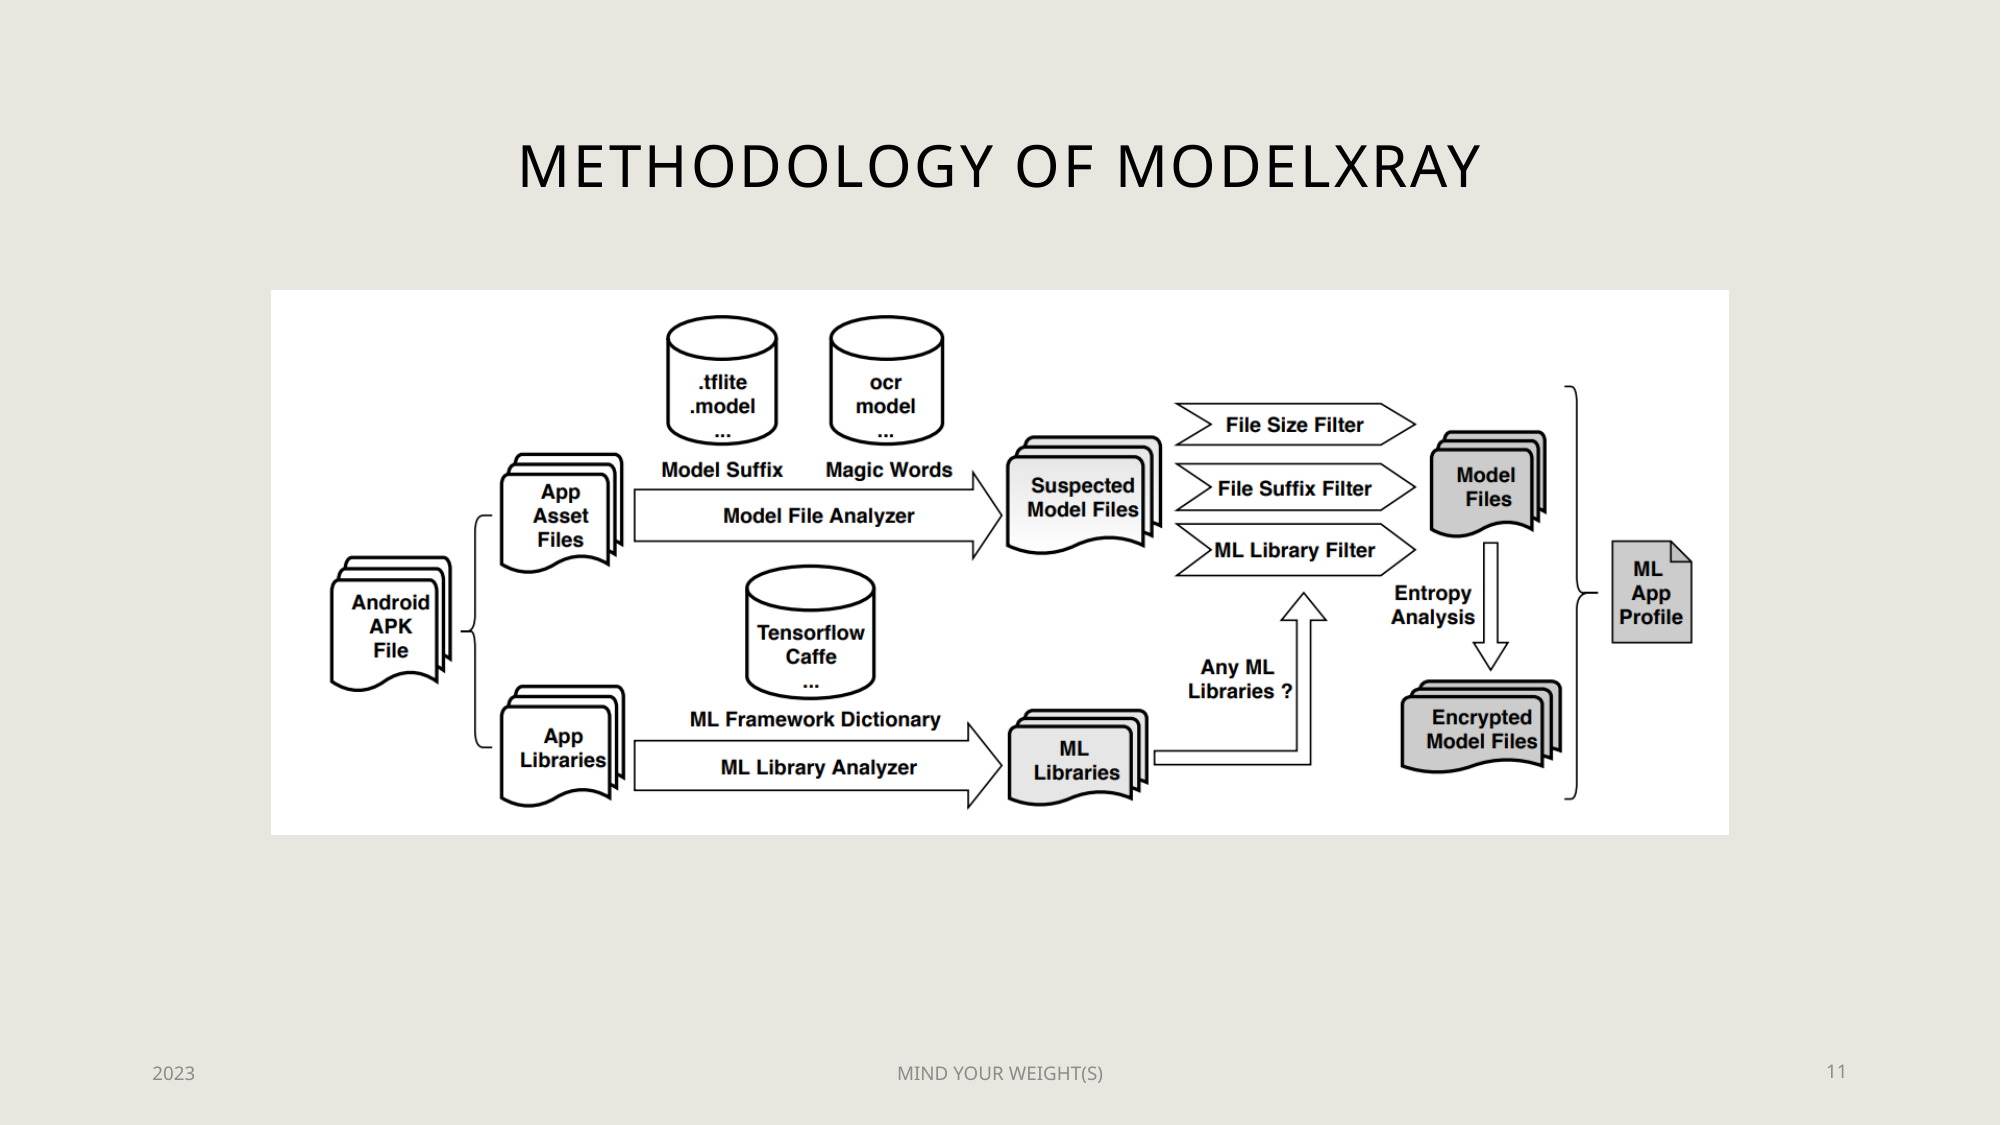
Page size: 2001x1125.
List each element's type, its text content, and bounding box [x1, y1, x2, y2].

picture [271, 290, 1729, 835]
slide_number 2023 [137, 1042, 588, 1103]
title Methodology of ModelXRay [137, 59, 1863, 278]
slide_number 11 [1412, 1042, 1863, 1103]
footer MIND YOUR WEIGHT(S) [662, 1042, 1338, 1103]
